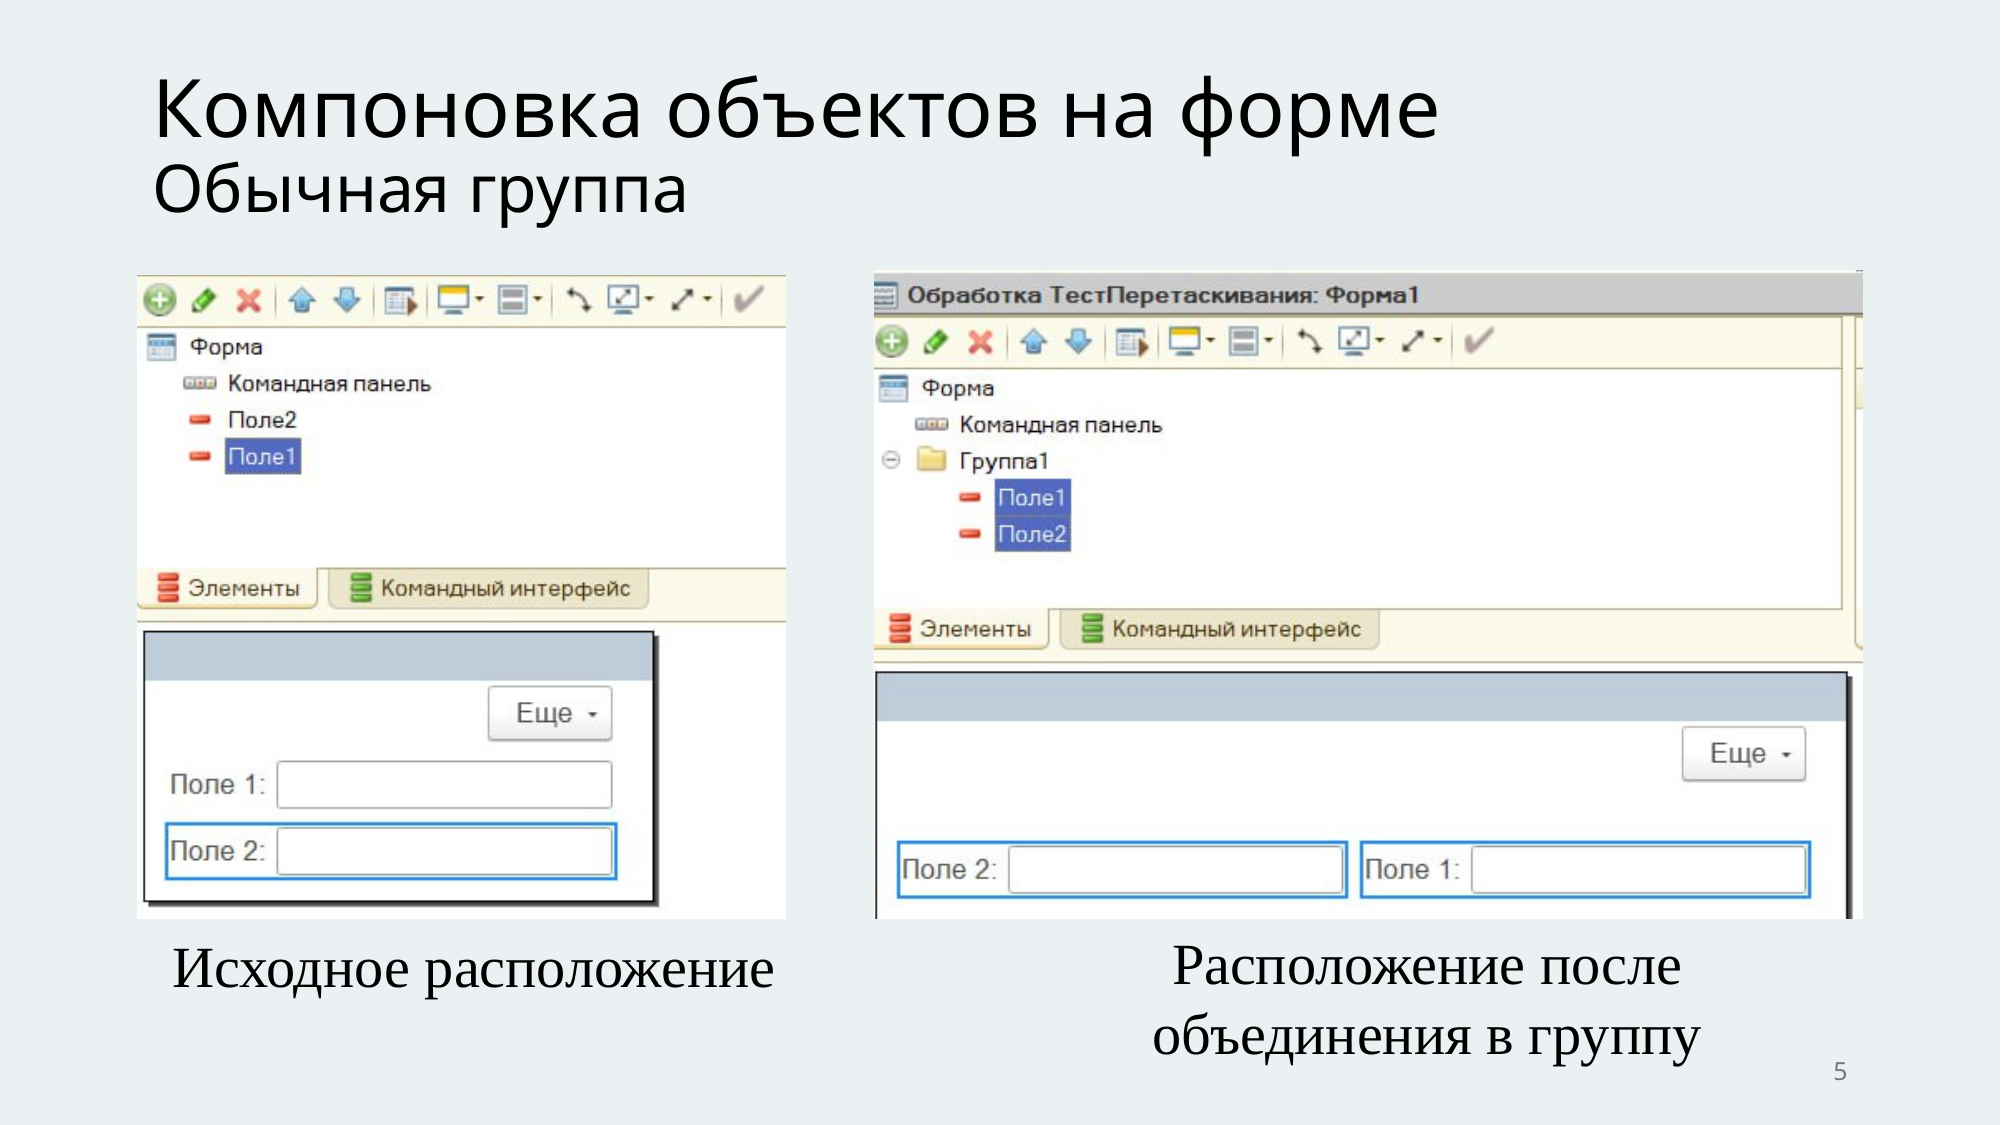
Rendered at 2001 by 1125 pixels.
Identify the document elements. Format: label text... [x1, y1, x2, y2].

text_box Исходное расположение [157, 921, 988, 1007]
picture [873, 270, 1864, 920]
text_box Расположение после объединения в группу [1012, 920, 1843, 1074]
picture [136, 275, 787, 920]
slide_number 5 [1412, 1042, 1863, 1103]
title Компоновка объектов на форме Обычная группа [137, 59, 1863, 235]
